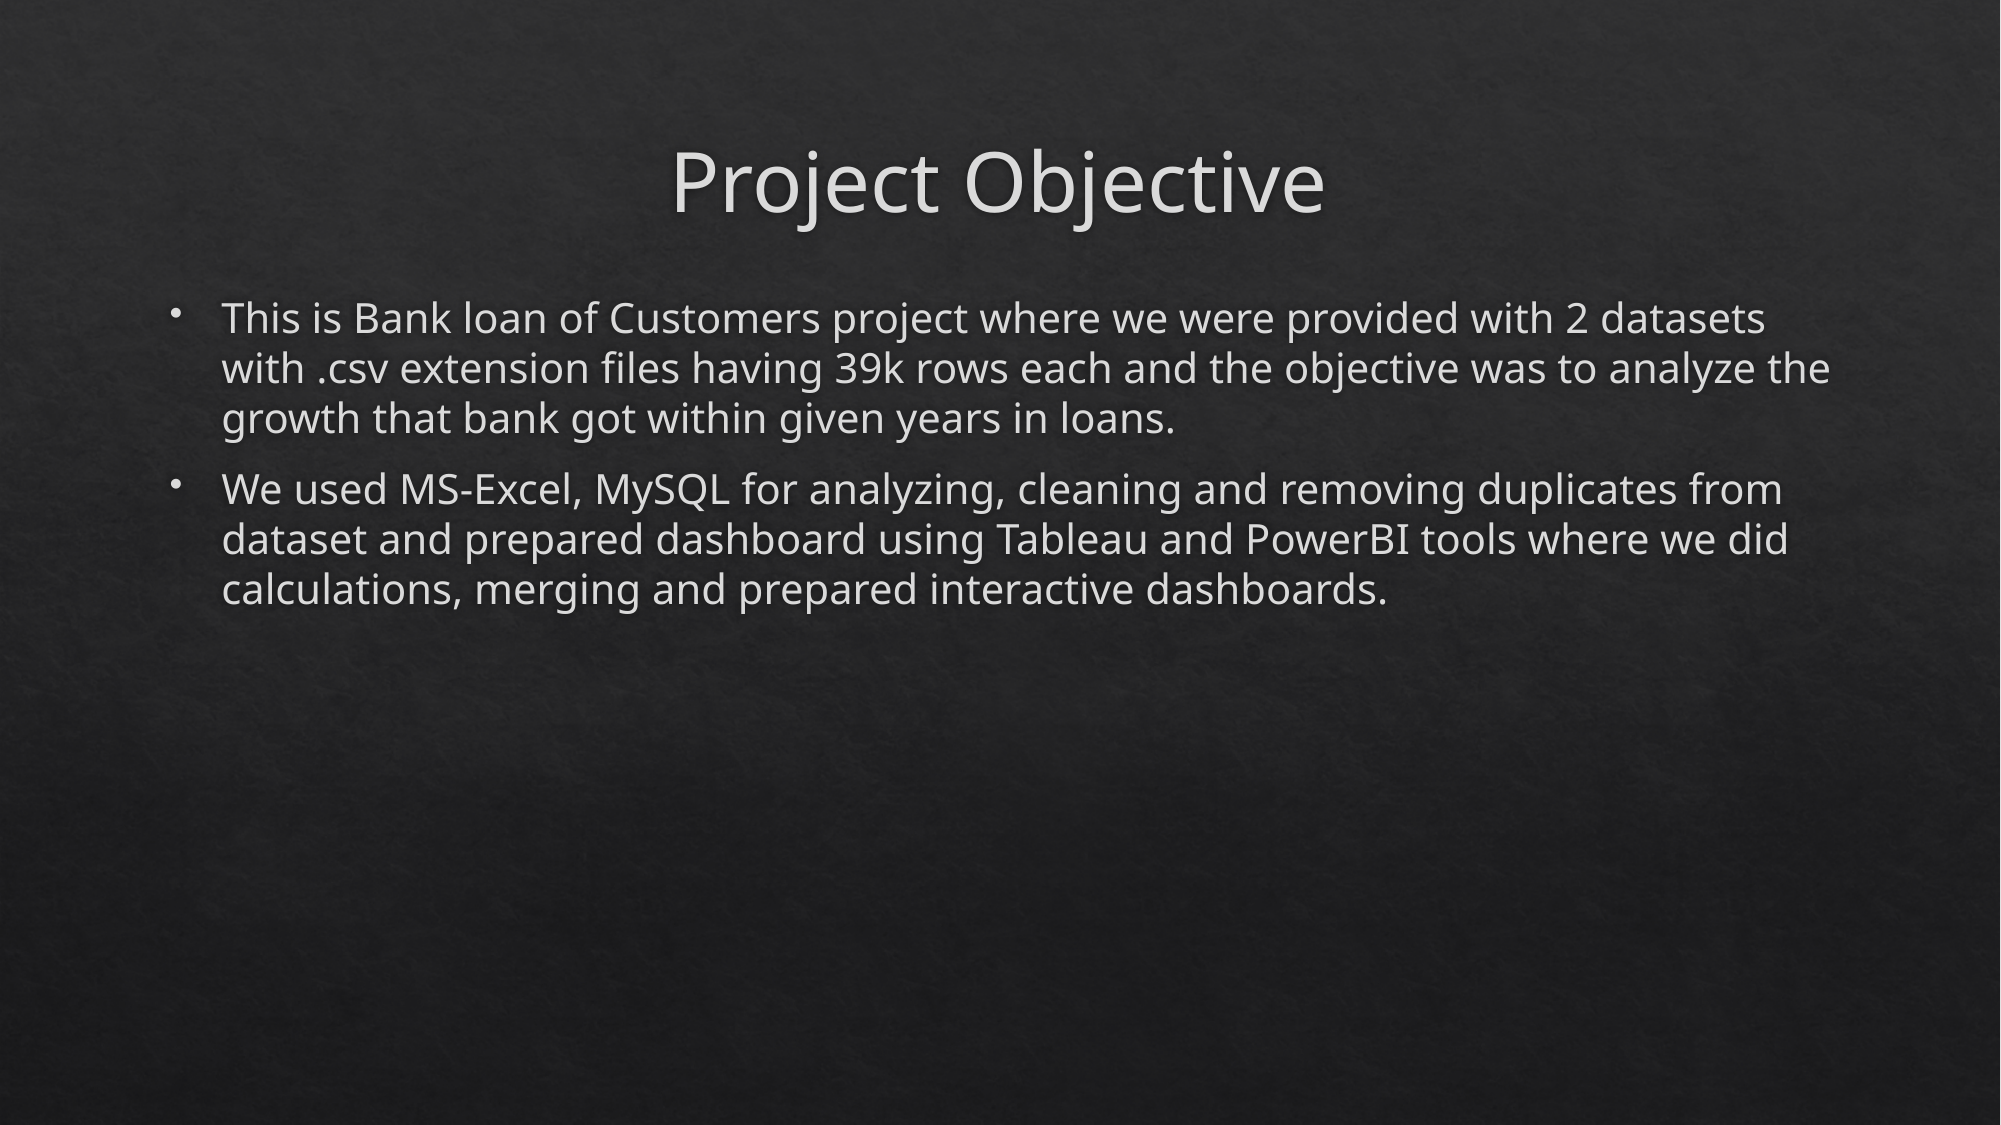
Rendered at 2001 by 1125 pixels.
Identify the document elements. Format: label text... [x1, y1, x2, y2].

list This is Bank loan of Customers project where we were provided with 2 datasets with .csv extension files having 39k rows each and the objective was to analyze the growth that bank got within given years in loans. We used MS-Excel, MySQL for analyzing, cleaning and removing duplicates from dataset and prepared dashboard using Tableau and PowerBI tools where we did calculations, merging and prepared interactive dashboards. [149, 284, 1849, 950]
title Project Objective [149, 99, 1849, 260]
